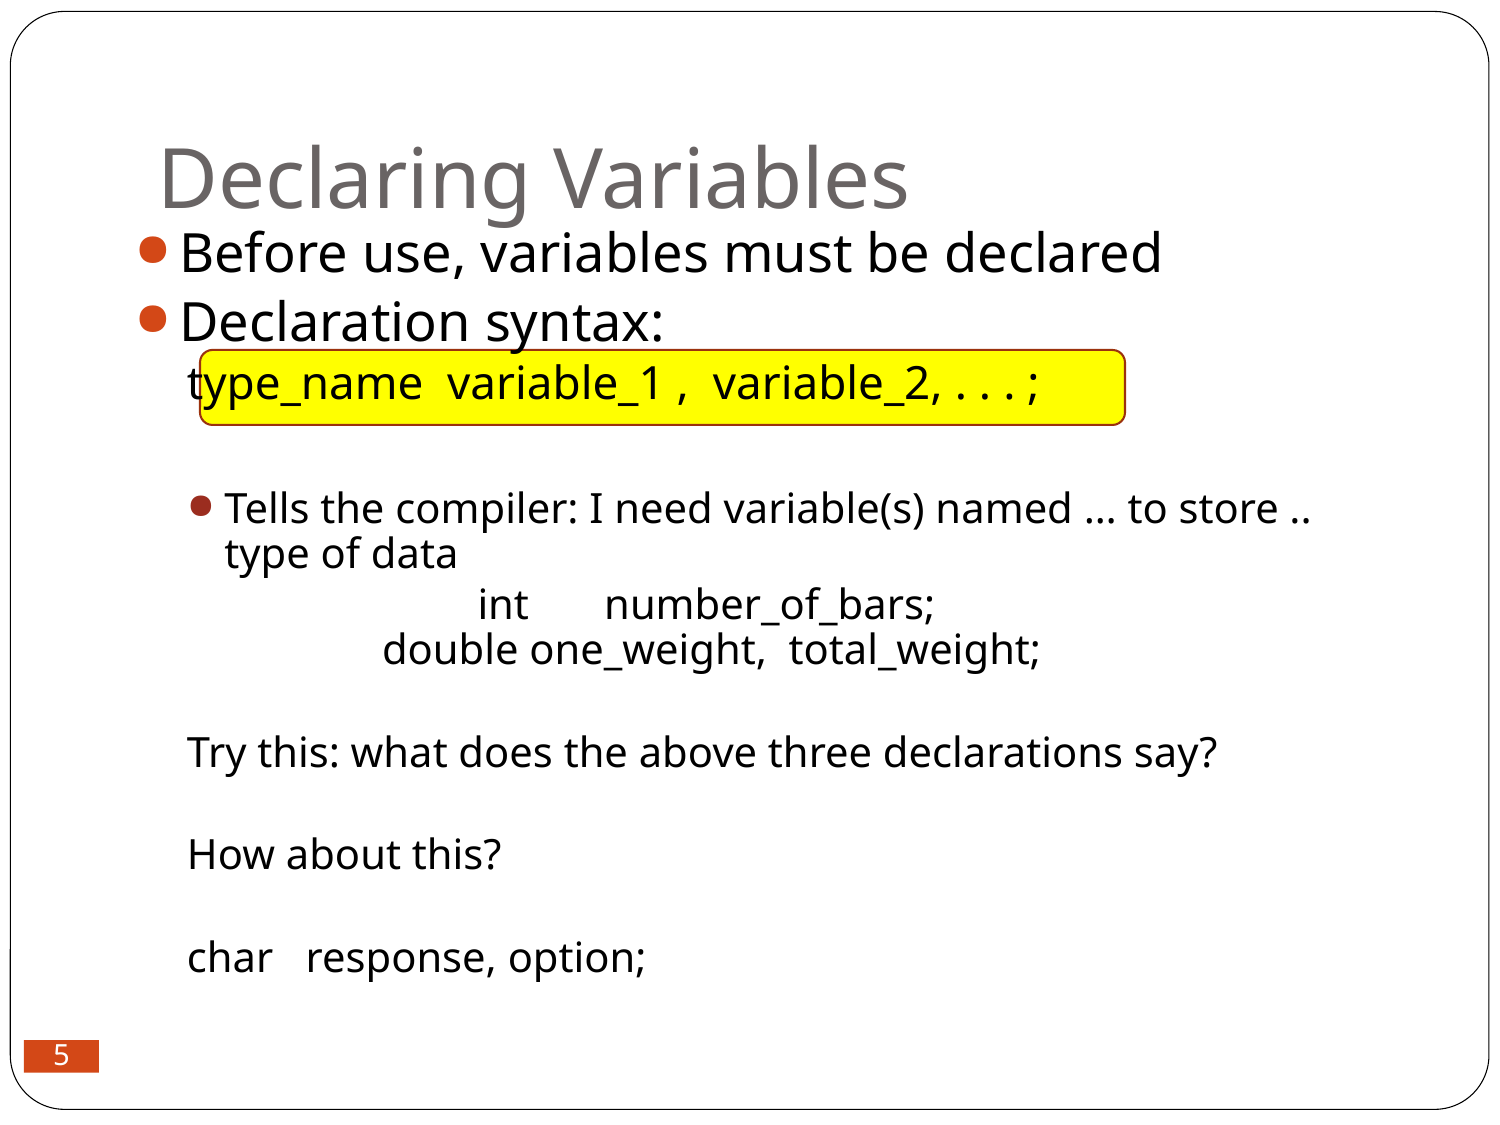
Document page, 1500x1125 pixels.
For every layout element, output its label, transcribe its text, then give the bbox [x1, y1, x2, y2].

slide_number 5 [23, 1039, 100, 1074]
title Declaring Variables [149, 44, 1426, 234]
list Before use, variables must be declared Declaration syntax: type_name variable_1 , variable_2, . . . ; Tells the compiler: I need variable(s) named … to store .. type of data int number_of_bars; double one_weight, total_weight; Try this: what does the above three declarations say? How about this? char response, option; [126, 218, 1403, 970]
